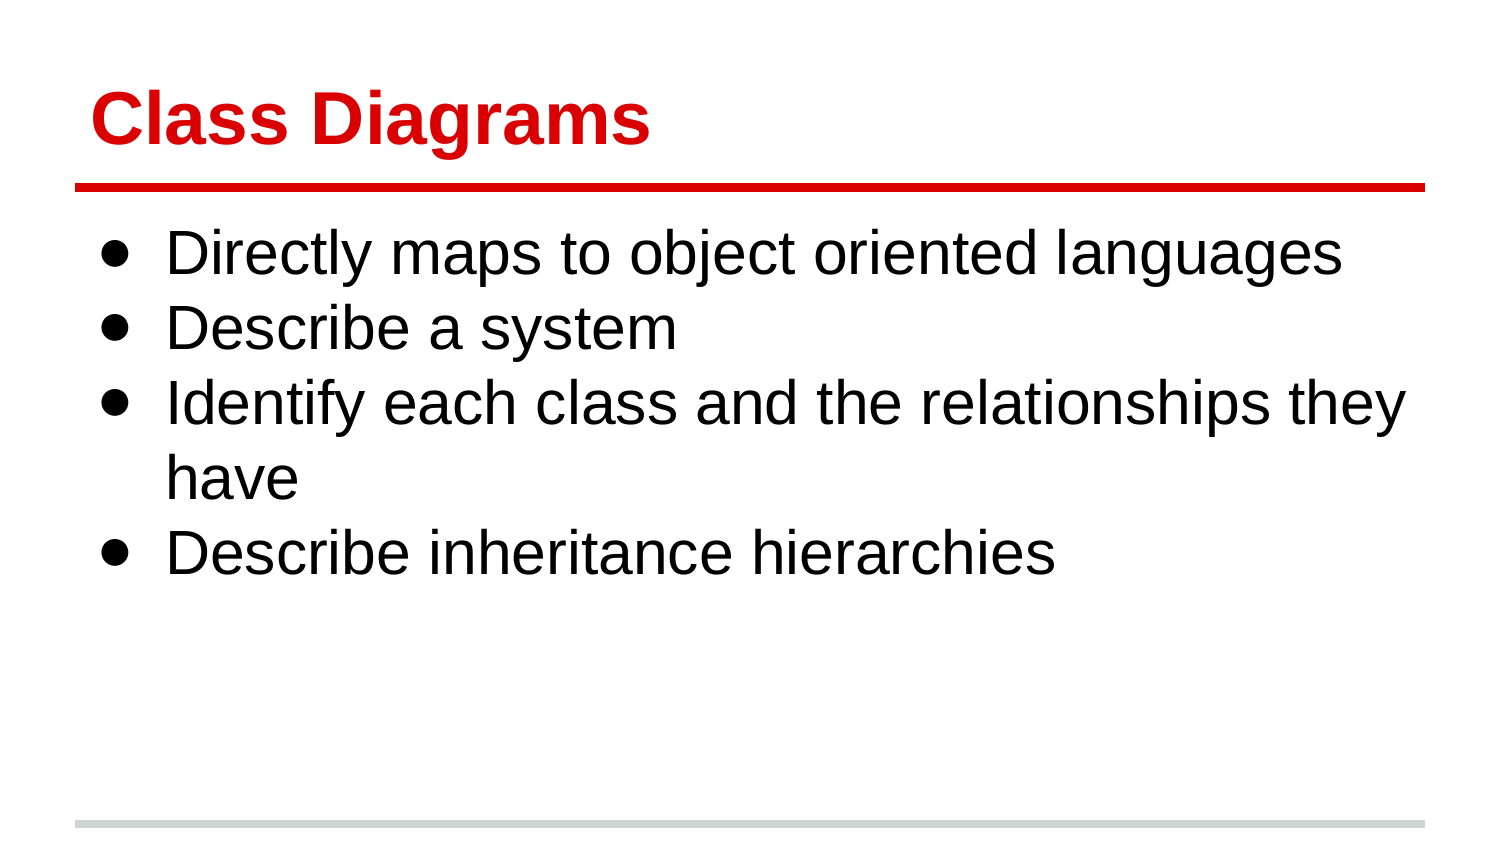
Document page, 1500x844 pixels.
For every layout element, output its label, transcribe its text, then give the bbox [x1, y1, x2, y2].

list Directly maps to object oriented languages Describe a system Identify each class and the relationships they have Describe inheritance hierarchies [75, 196, 1425, 808]
title Class Diagrams [75, 33, 1425, 175]
